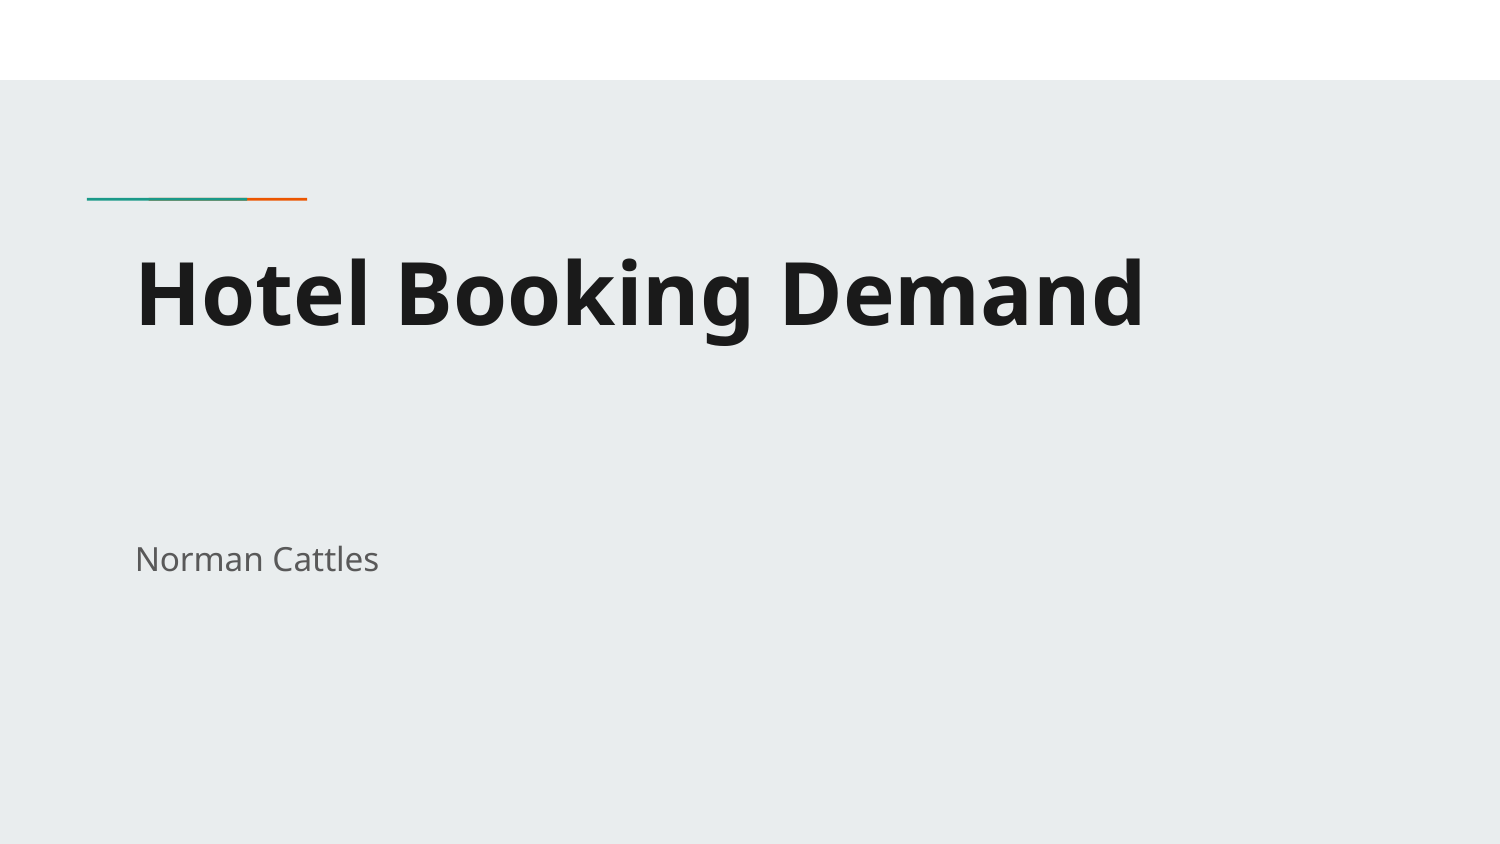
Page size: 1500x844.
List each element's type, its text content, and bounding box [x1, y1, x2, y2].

subtitle Norman Cattles [119, 520, 1381, 610]
title Hotel Booking Demand [119, 216, 1381, 490]
